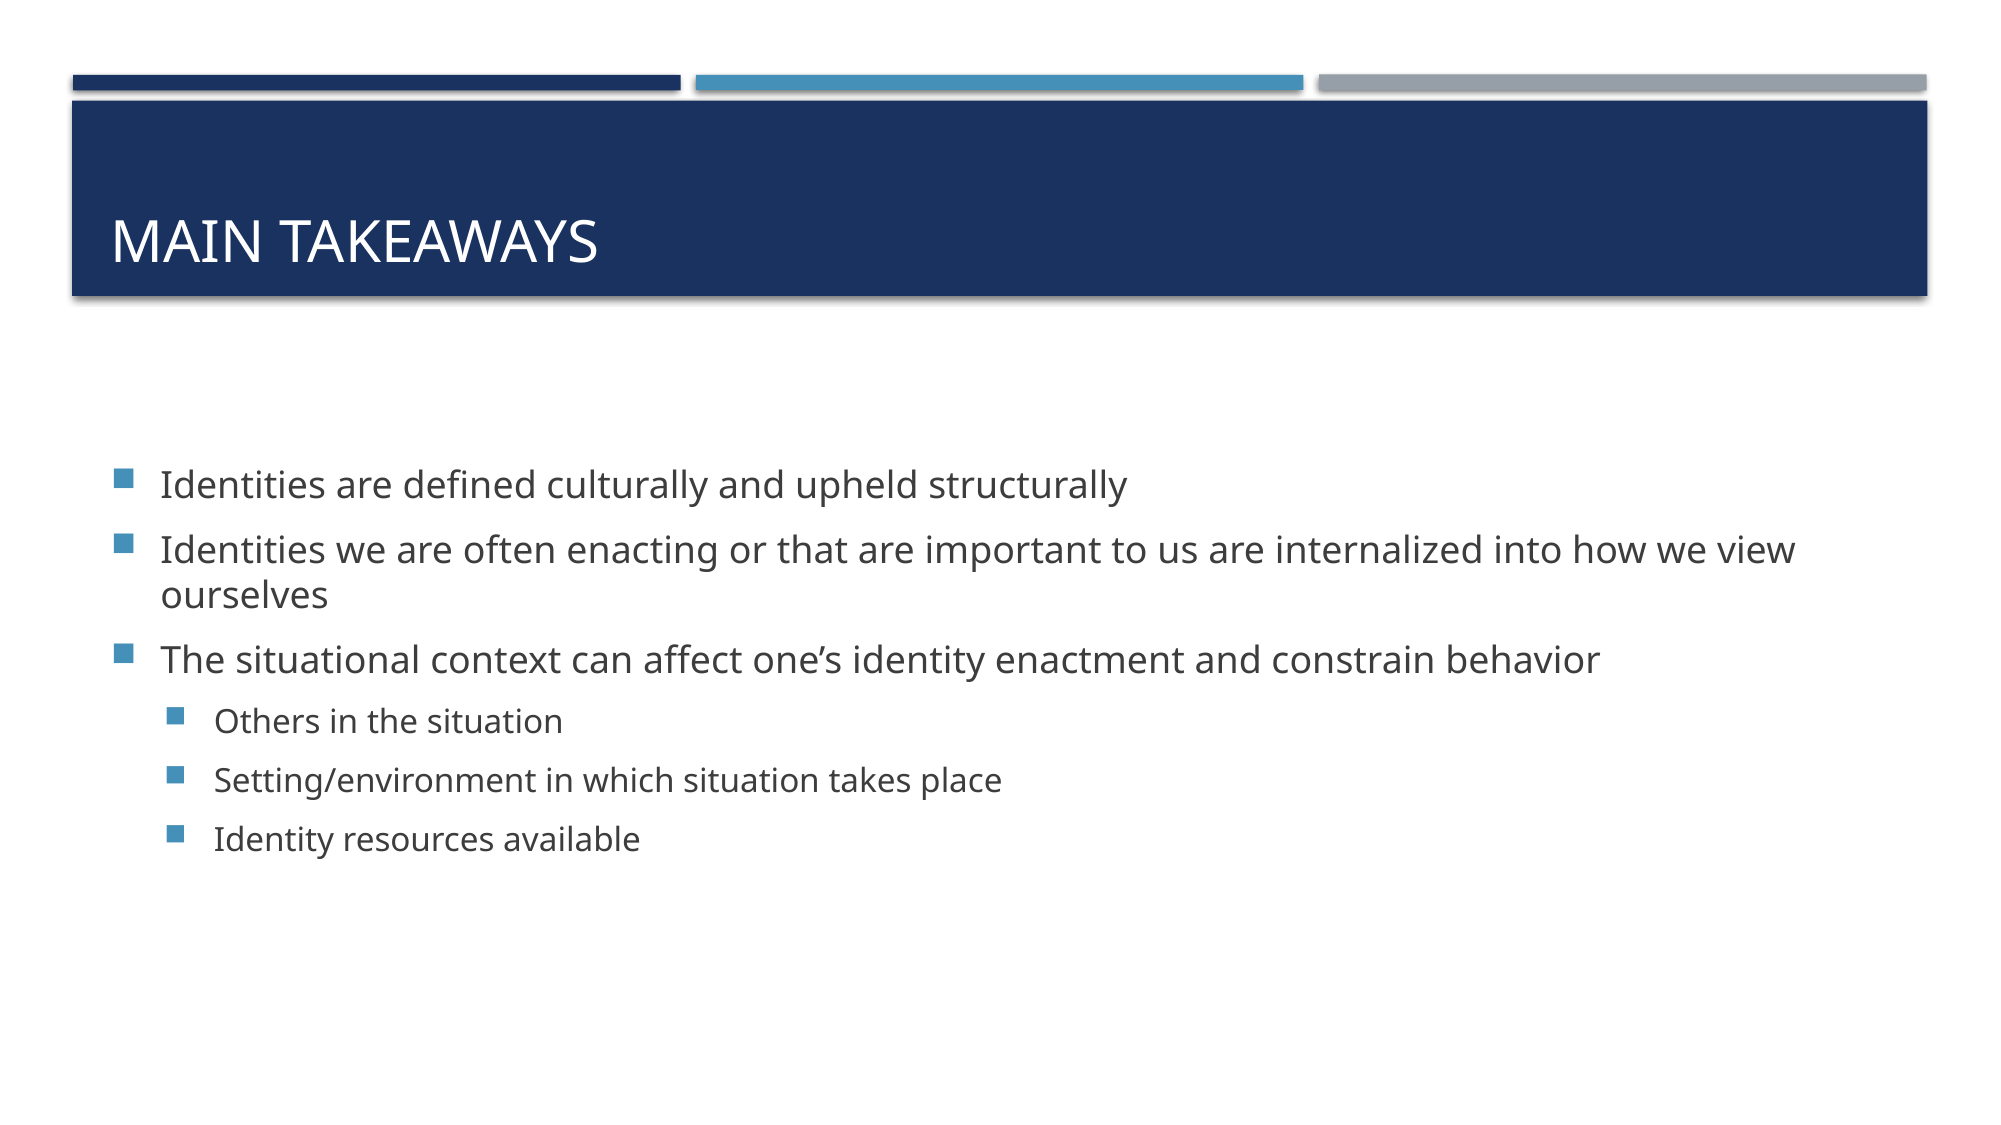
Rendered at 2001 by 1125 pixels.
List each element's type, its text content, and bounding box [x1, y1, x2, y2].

title Main Takeaways [95, 115, 1905, 282]
list Identities are defined culturally and upheld structurally Identities we are often enacting or that are important to us are internalized into how we view ourselves The situational context can affect one’s identity enactment and constrain behavior Others in the situation Setting/environment in which situation takes place Identity resources available [95, 357, 1905, 962]
